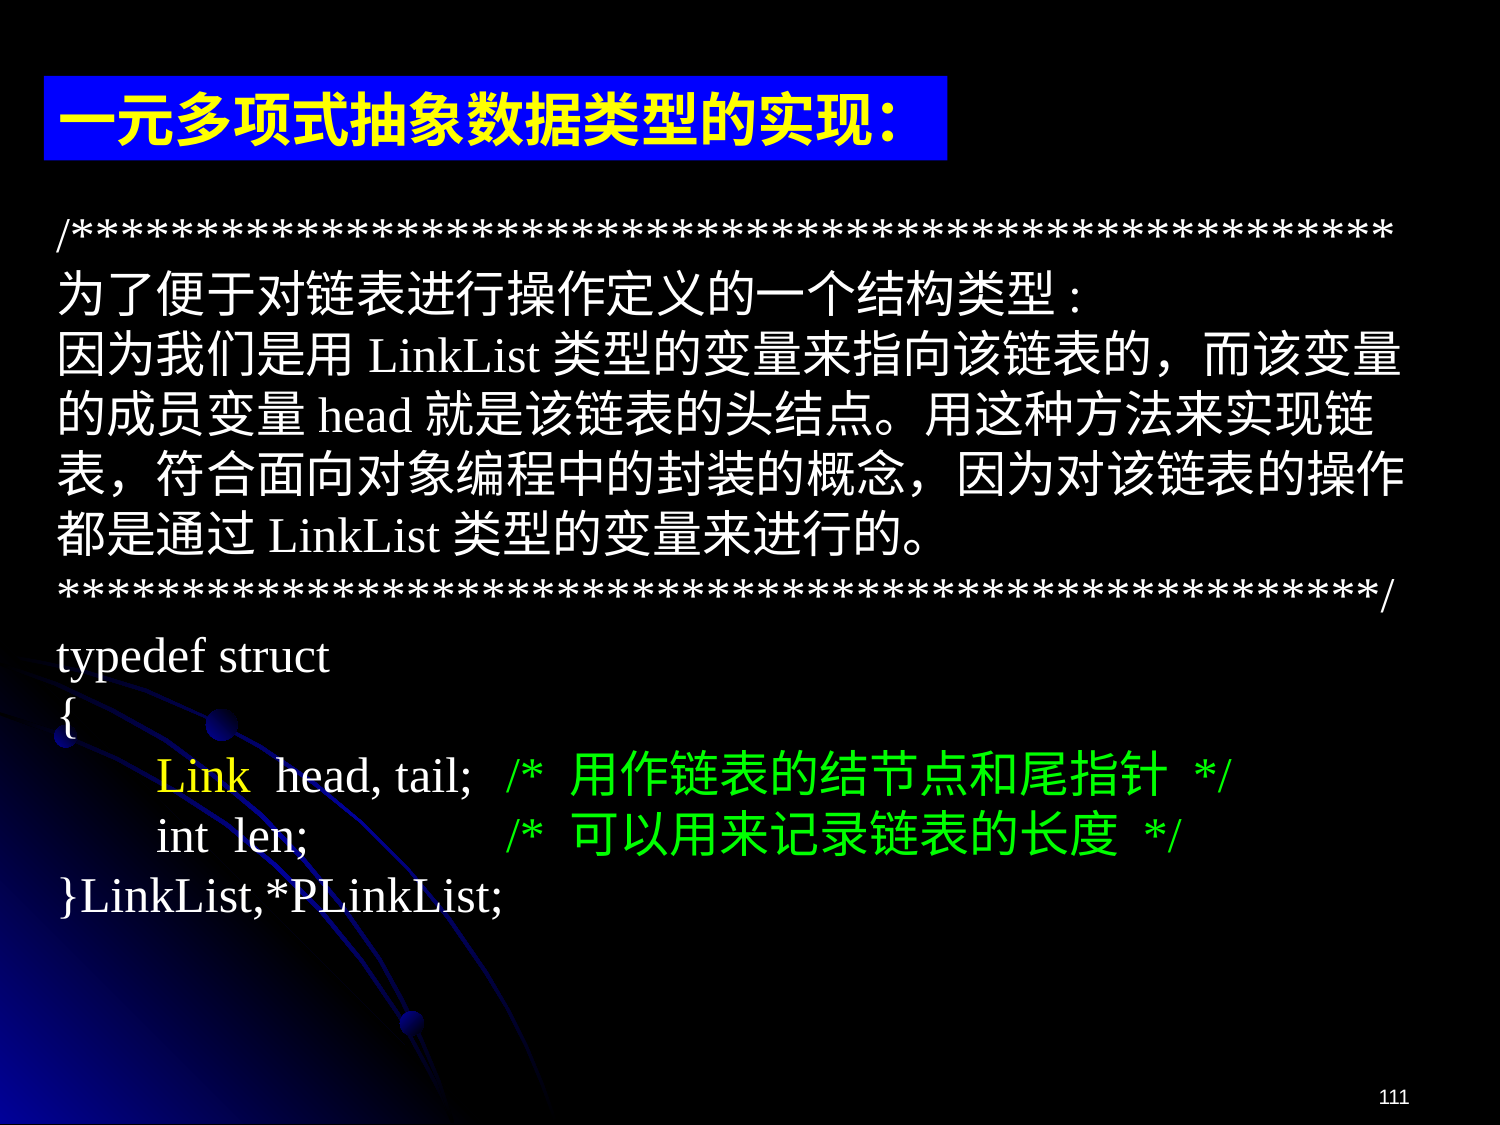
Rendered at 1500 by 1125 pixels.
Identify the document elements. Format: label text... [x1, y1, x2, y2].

text_box /***************************************************** 为了便于对链表进行操作定义的一个结构类型: 因为我们是用LinkList类型的变量来指向该链表的，而该变量的成员变量head就是该链表的头结点。用这种方法来实现链表，符合面向对象编程中的封装的概念，因为对该链表的操作都是通过LinkList类型的变量来进行的。 *****************************************************/ typedef struct { Link head, tail; /* 用作链表的结节点和尾指针 */ int len; /* 可以用来记录链表的长度 */ }LinkList,*PLinkList; [41, 194, 1459, 930]
slide_number [1074, 1051, 1425, 1125]
text_box 一元多项式抽象数据类型的实现： [43, 75, 948, 161]
